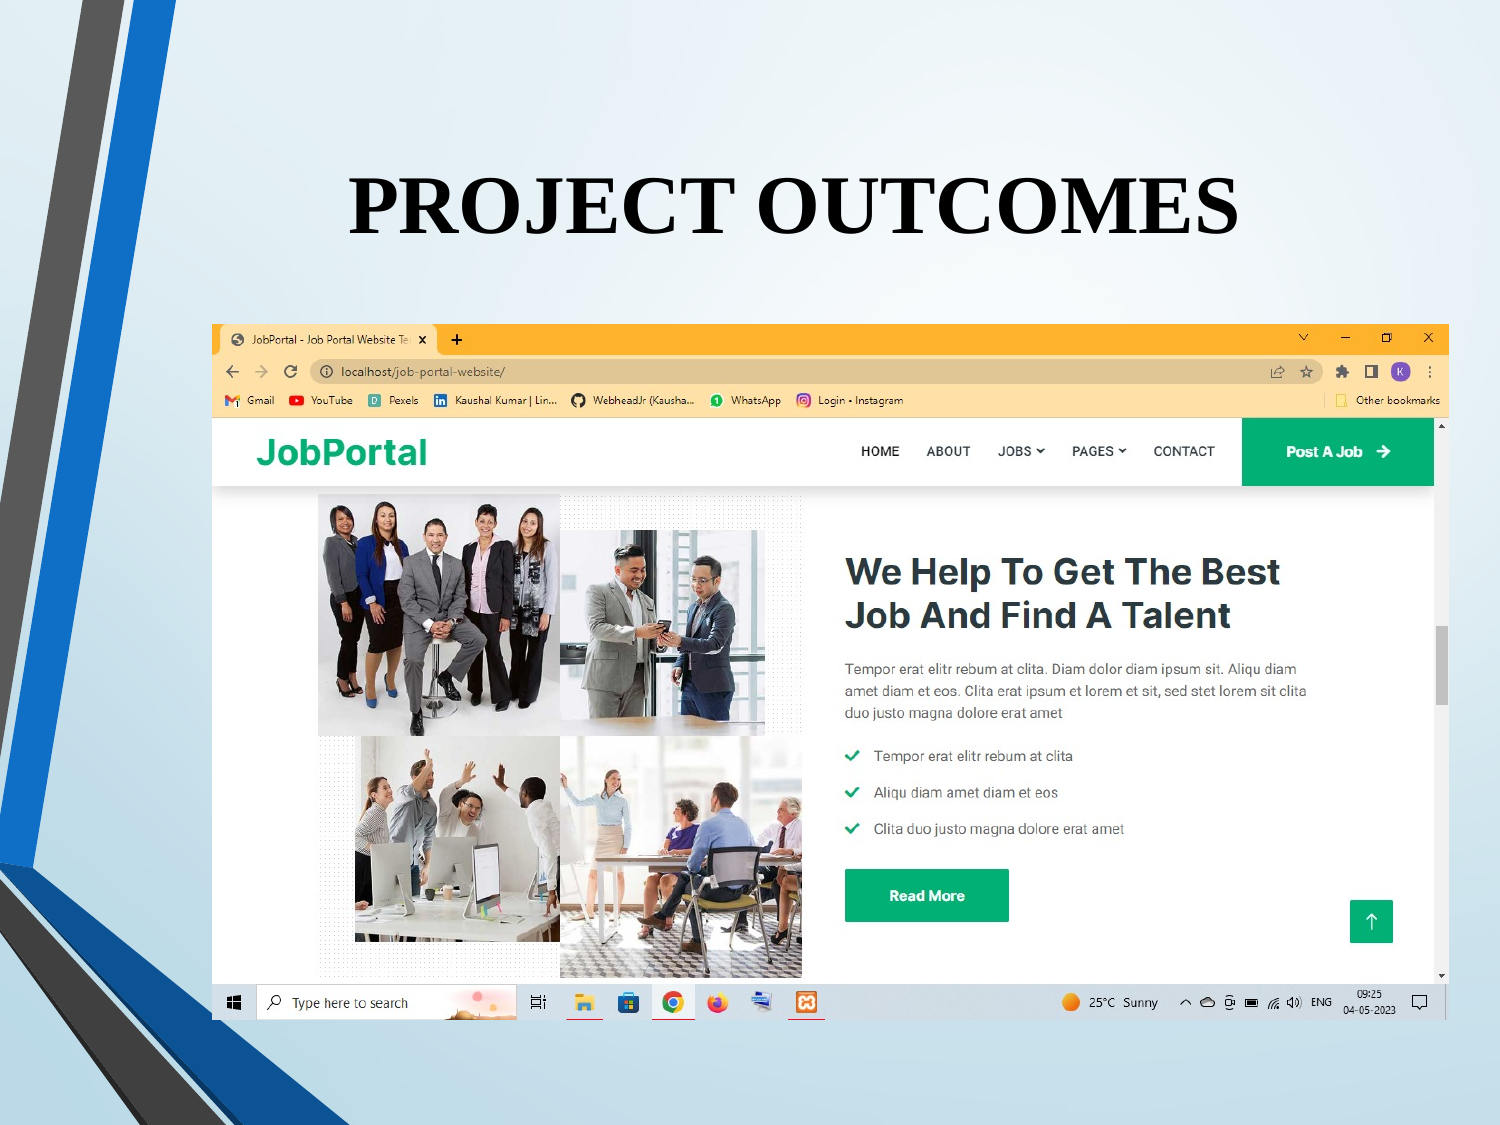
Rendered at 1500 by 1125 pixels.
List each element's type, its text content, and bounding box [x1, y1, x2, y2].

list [212, 324, 1449, 1021]
title PROJECT OUTCOMES [162, 112, 1427, 288]
